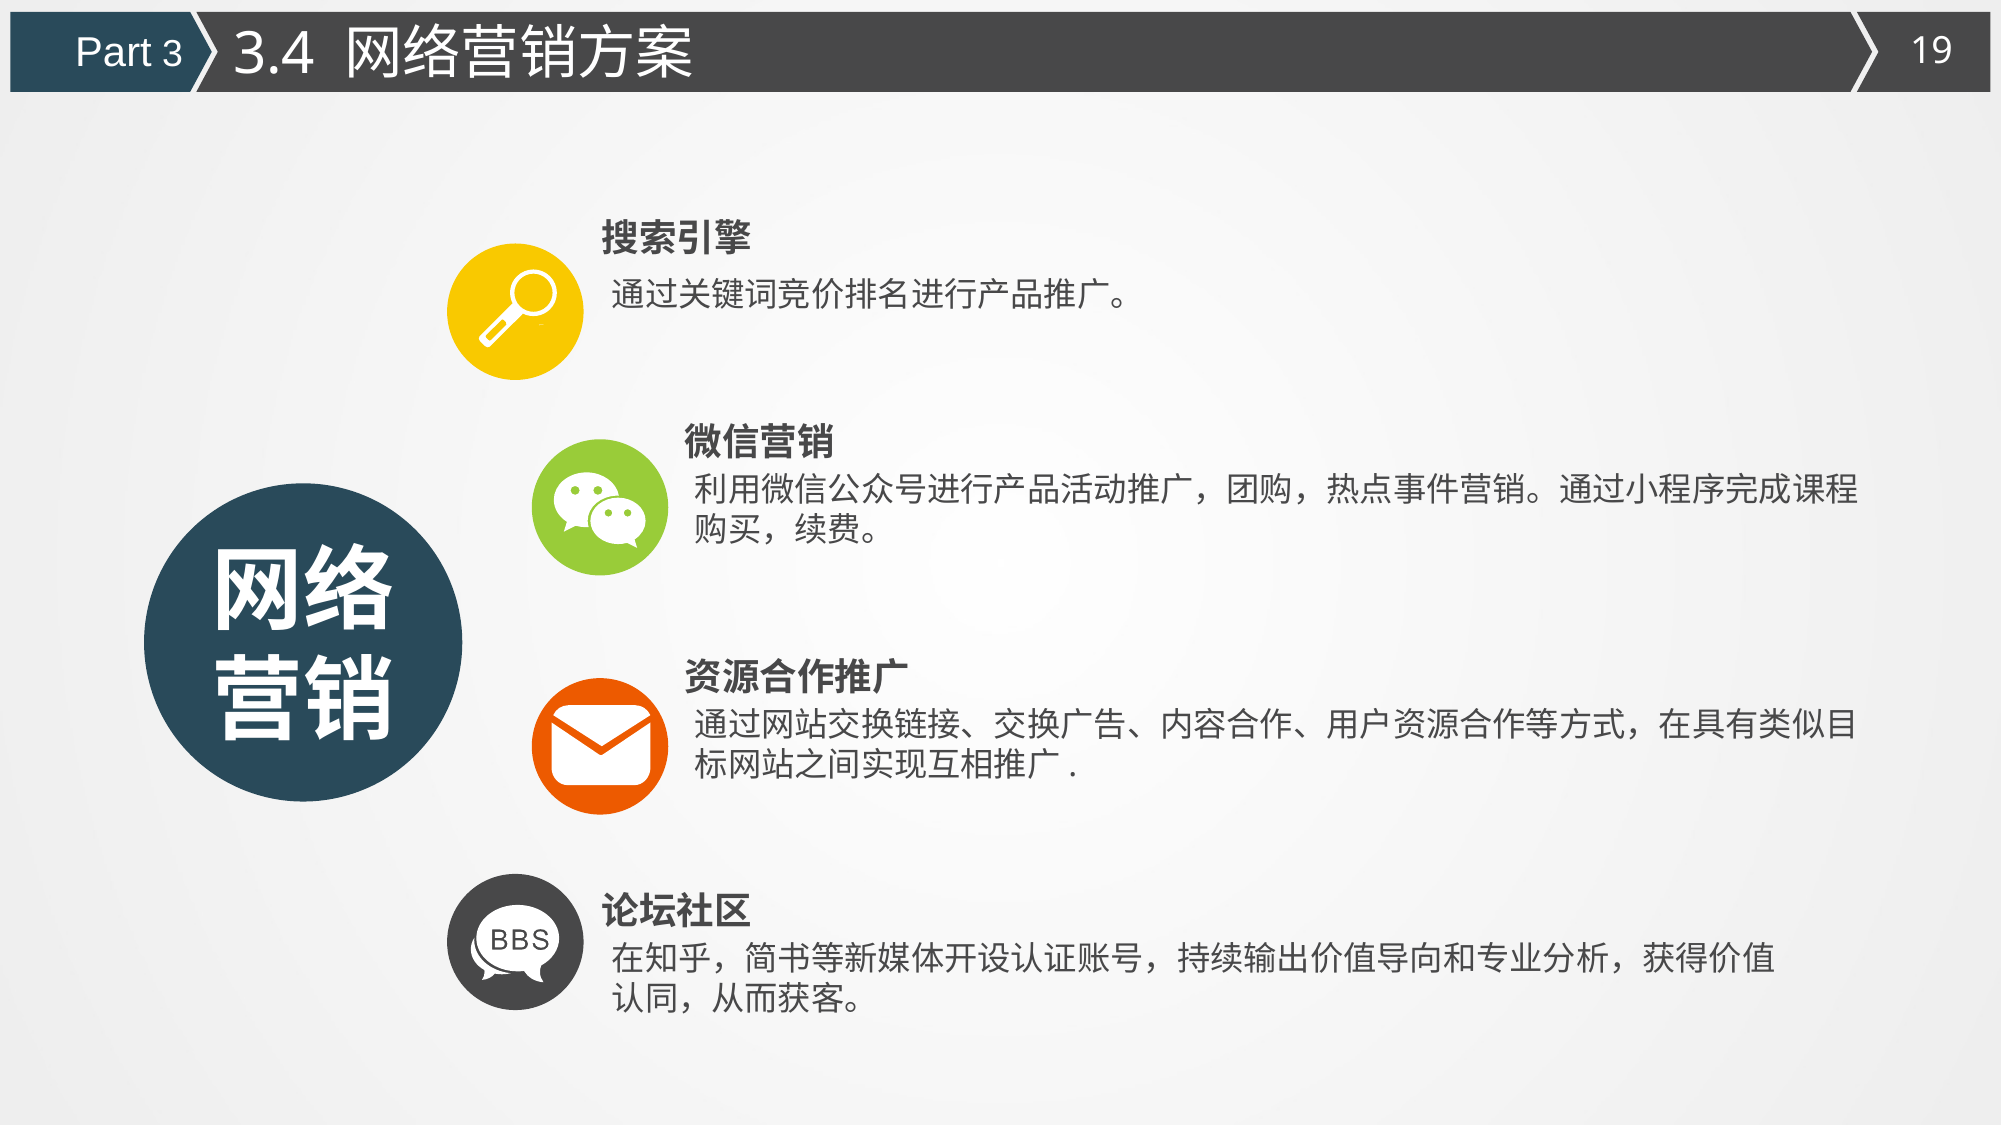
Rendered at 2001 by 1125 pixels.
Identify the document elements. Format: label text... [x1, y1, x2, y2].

text_box 资源合作推广 [669, 645, 998, 705]
text_box [478, 269, 557, 348]
text_box [531, 678, 669, 815]
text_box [446, 873, 584, 1011]
text_box 利用微信公众号进行产品活动推广，团购，热点事件营销。通过小程序完成课程购买，续费。 [679, 460, 1886, 555]
text_box 论坛社区 [587, 879, 915, 940]
text_box [551, 722, 651, 786]
text_box Part 3 [22, 17, 198, 83]
text_box 通过网站交换链接、交换广告、内容合作、用户资源合作等方式，在具有类似目标网站之间实现互相推广. [679, 695, 1886, 791]
text_box 通过关键词竞价排名进行产品推广。 [597, 265, 1804, 320]
text_box [553, 705, 651, 747]
text_box 3.4 网络营销方案 [218, 7, 1046, 93]
picture [0, 0, 2001, 1125]
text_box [531, 438, 669, 576]
text_box [447, 243, 584, 380]
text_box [143, 483, 463, 802]
text_box 搜索引擎 [586, 206, 915, 267]
text_box 微信营销 [669, 410, 998, 470]
text_box 在知乎，简书等新媒体开设认证账号，持续输出价值导向和专业分析，获得价值认同，从而获客。 [597, 930, 1804, 1025]
